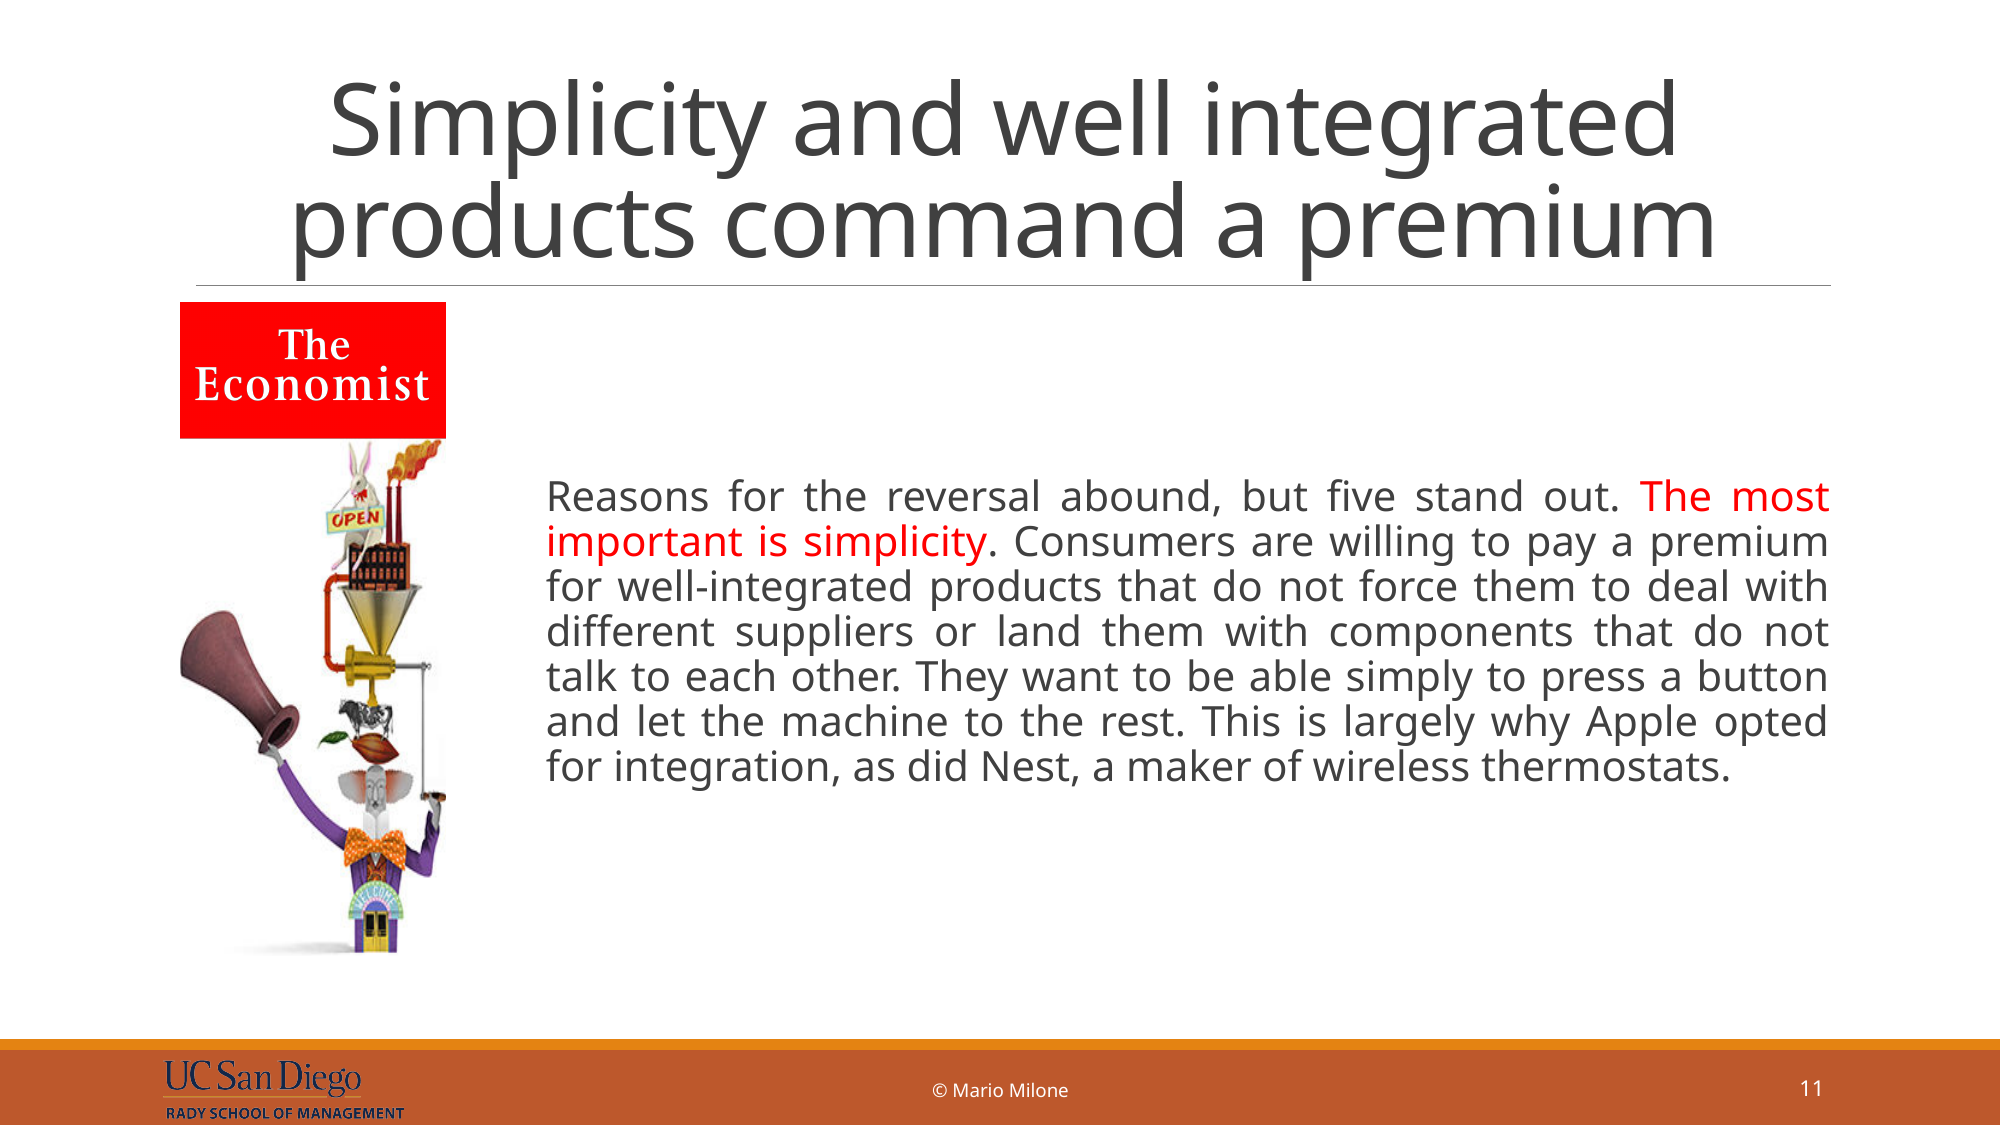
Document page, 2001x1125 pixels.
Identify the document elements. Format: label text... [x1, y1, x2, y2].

picture [160, 1056, 407, 1123]
picture [179, 302, 447, 956]
title Simplicity and well integrated products command a premium [180, 47, 1830, 285]
list Reasons for the reversal abound, but five stand out. The most important is simplicity. Consumers are willing to pay a premium for well-integrated products that do not force them to deal with different suppliers or land them with components that do not talk to each other. They want to be able simply to press a button and let the machine to the rest. This is largely why Apple opted for integration, as did Nest, a maker of wireless thermostats. [530, 302, 1830, 963]
slide_number 11 [1624, 1059, 1840, 1120]
footer © Mario Milone [604, 1059, 1396, 1120]
